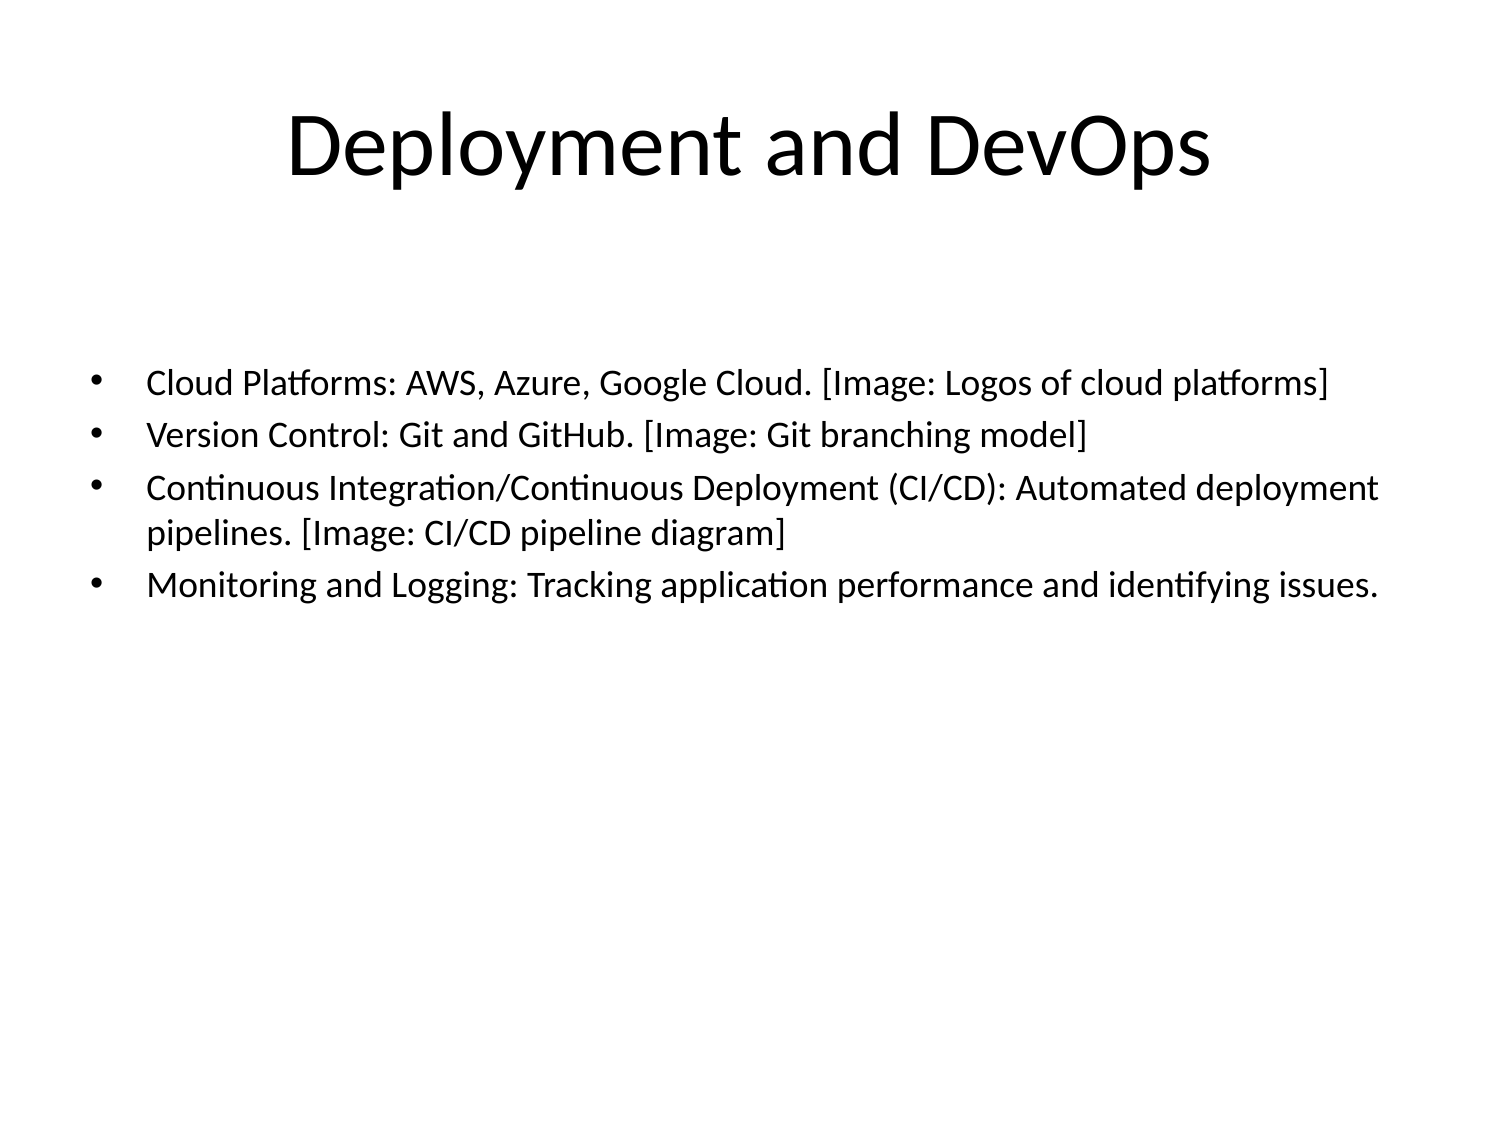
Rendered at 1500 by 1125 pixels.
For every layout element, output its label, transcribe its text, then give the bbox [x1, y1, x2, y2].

title Deployment and DevOps [75, 45, 1425, 233]
list Cloud Platforms: AWS, Azure, Google Cloud. [Image: Logos of cloud platforms] Version Control: Git and GitHub. [Image: Git branching model] Continuous Integration/Continuous Deployment (CI/CD): Automated deployment pipelines. [Image: CI/CD pipeline diagram] Monitoring and Logging: Tracking application performance and identifying issues. [75, 262, 1425, 1005]
